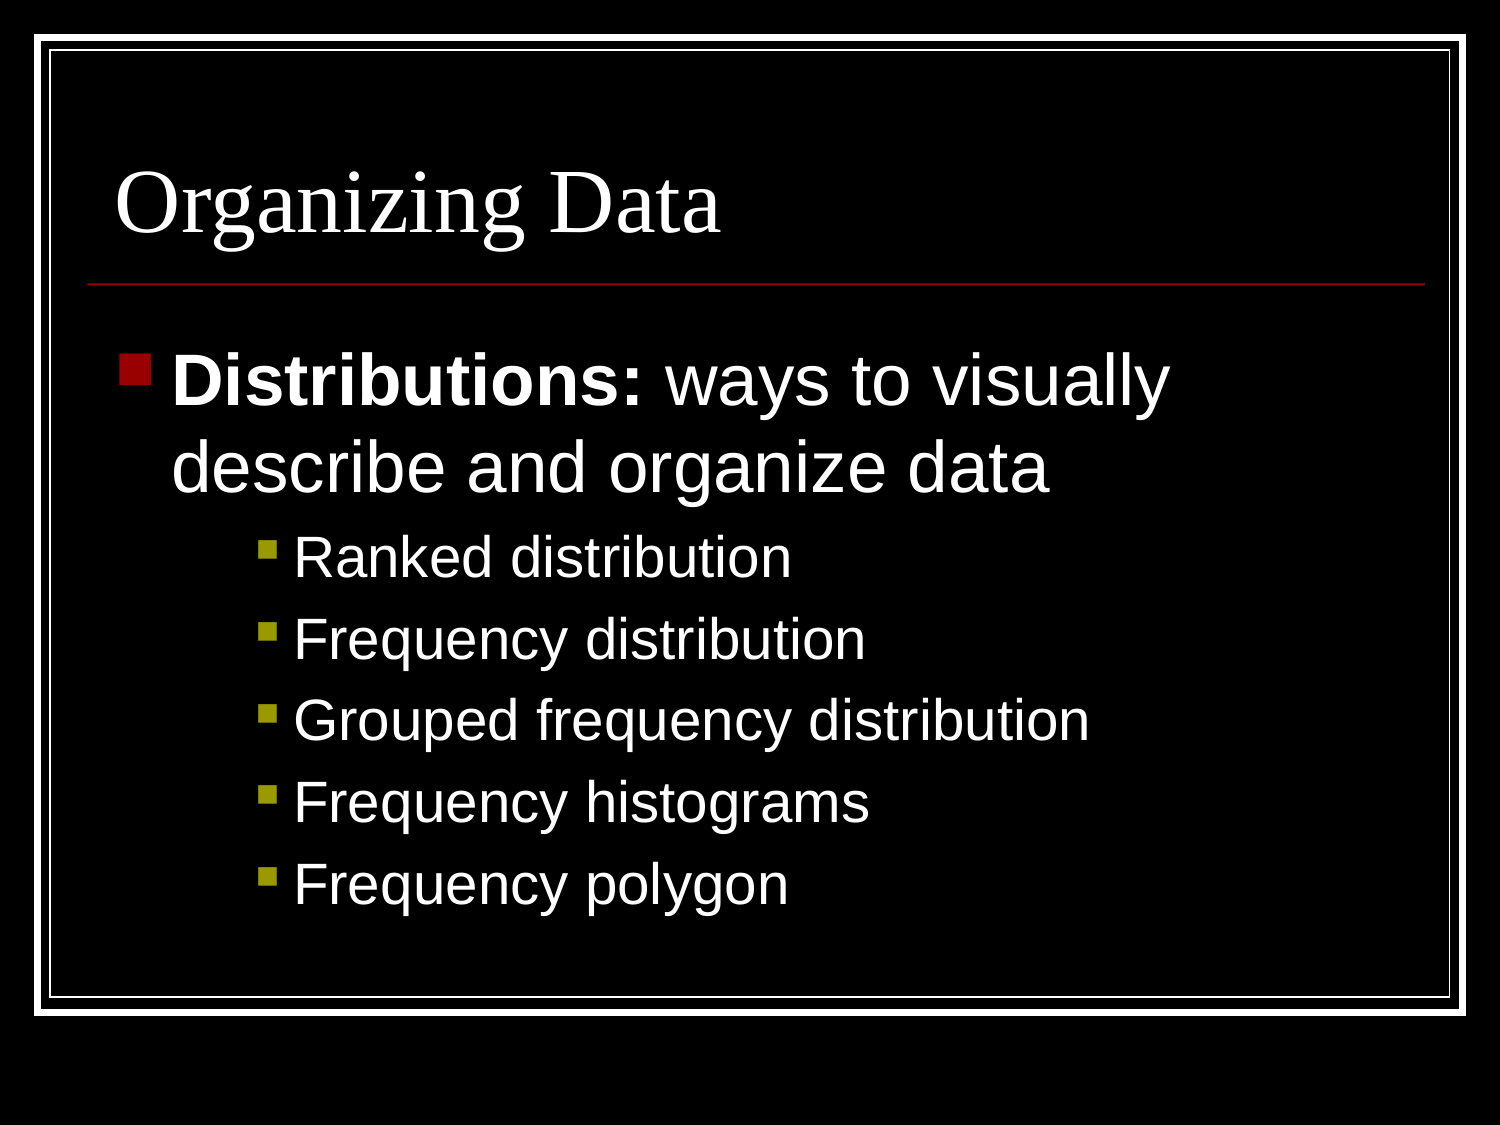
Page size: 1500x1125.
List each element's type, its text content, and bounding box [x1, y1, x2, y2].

list Distributions: ways to visually describe and organize data Ranked distribution Frequency distribution Grouped frequency distribution Frequency histograms Frequency polygon [99, 324, 1376, 963]
title Organizing Data [99, 149, 1376, 263]
